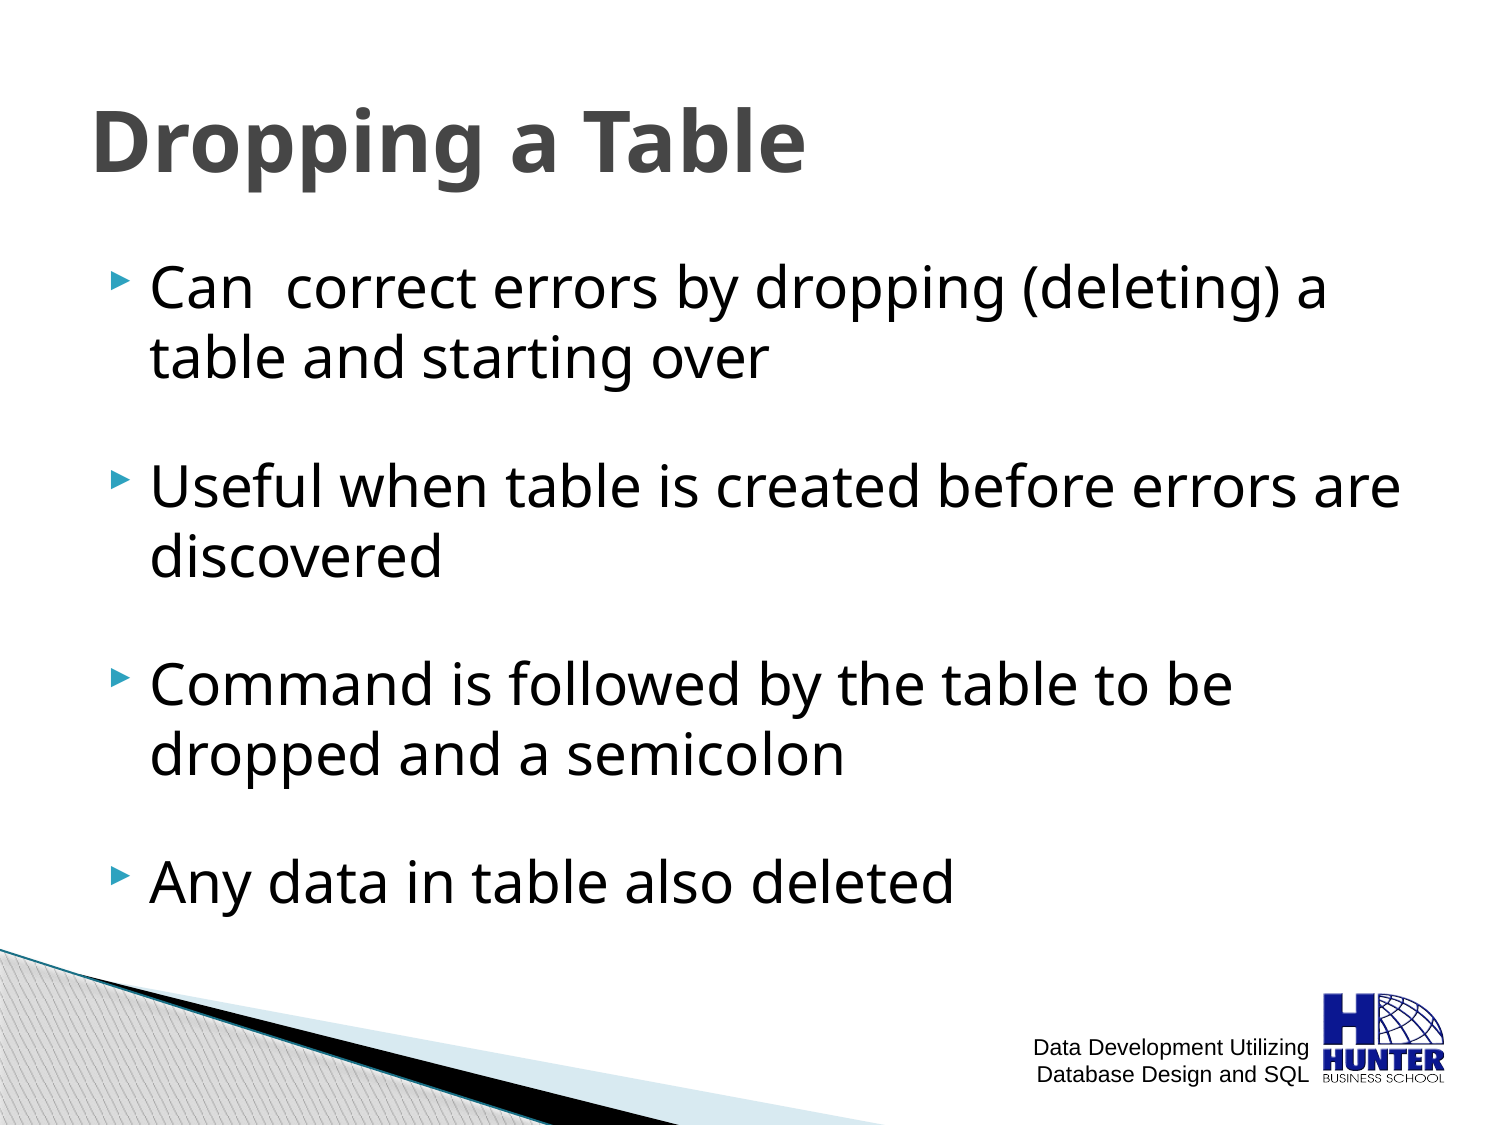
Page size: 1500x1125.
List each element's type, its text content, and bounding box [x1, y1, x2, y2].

list Can correct errors by dropping (deleting) a table and starting over Useful when table is created before errors are discovered Command is followed by the table to be dropped and a semicolon Any data in table also deleted [75, 243, 1425, 986]
picture [1323, 993, 1445, 1084]
title Dropping a Table [75, 45, 1425, 233]
